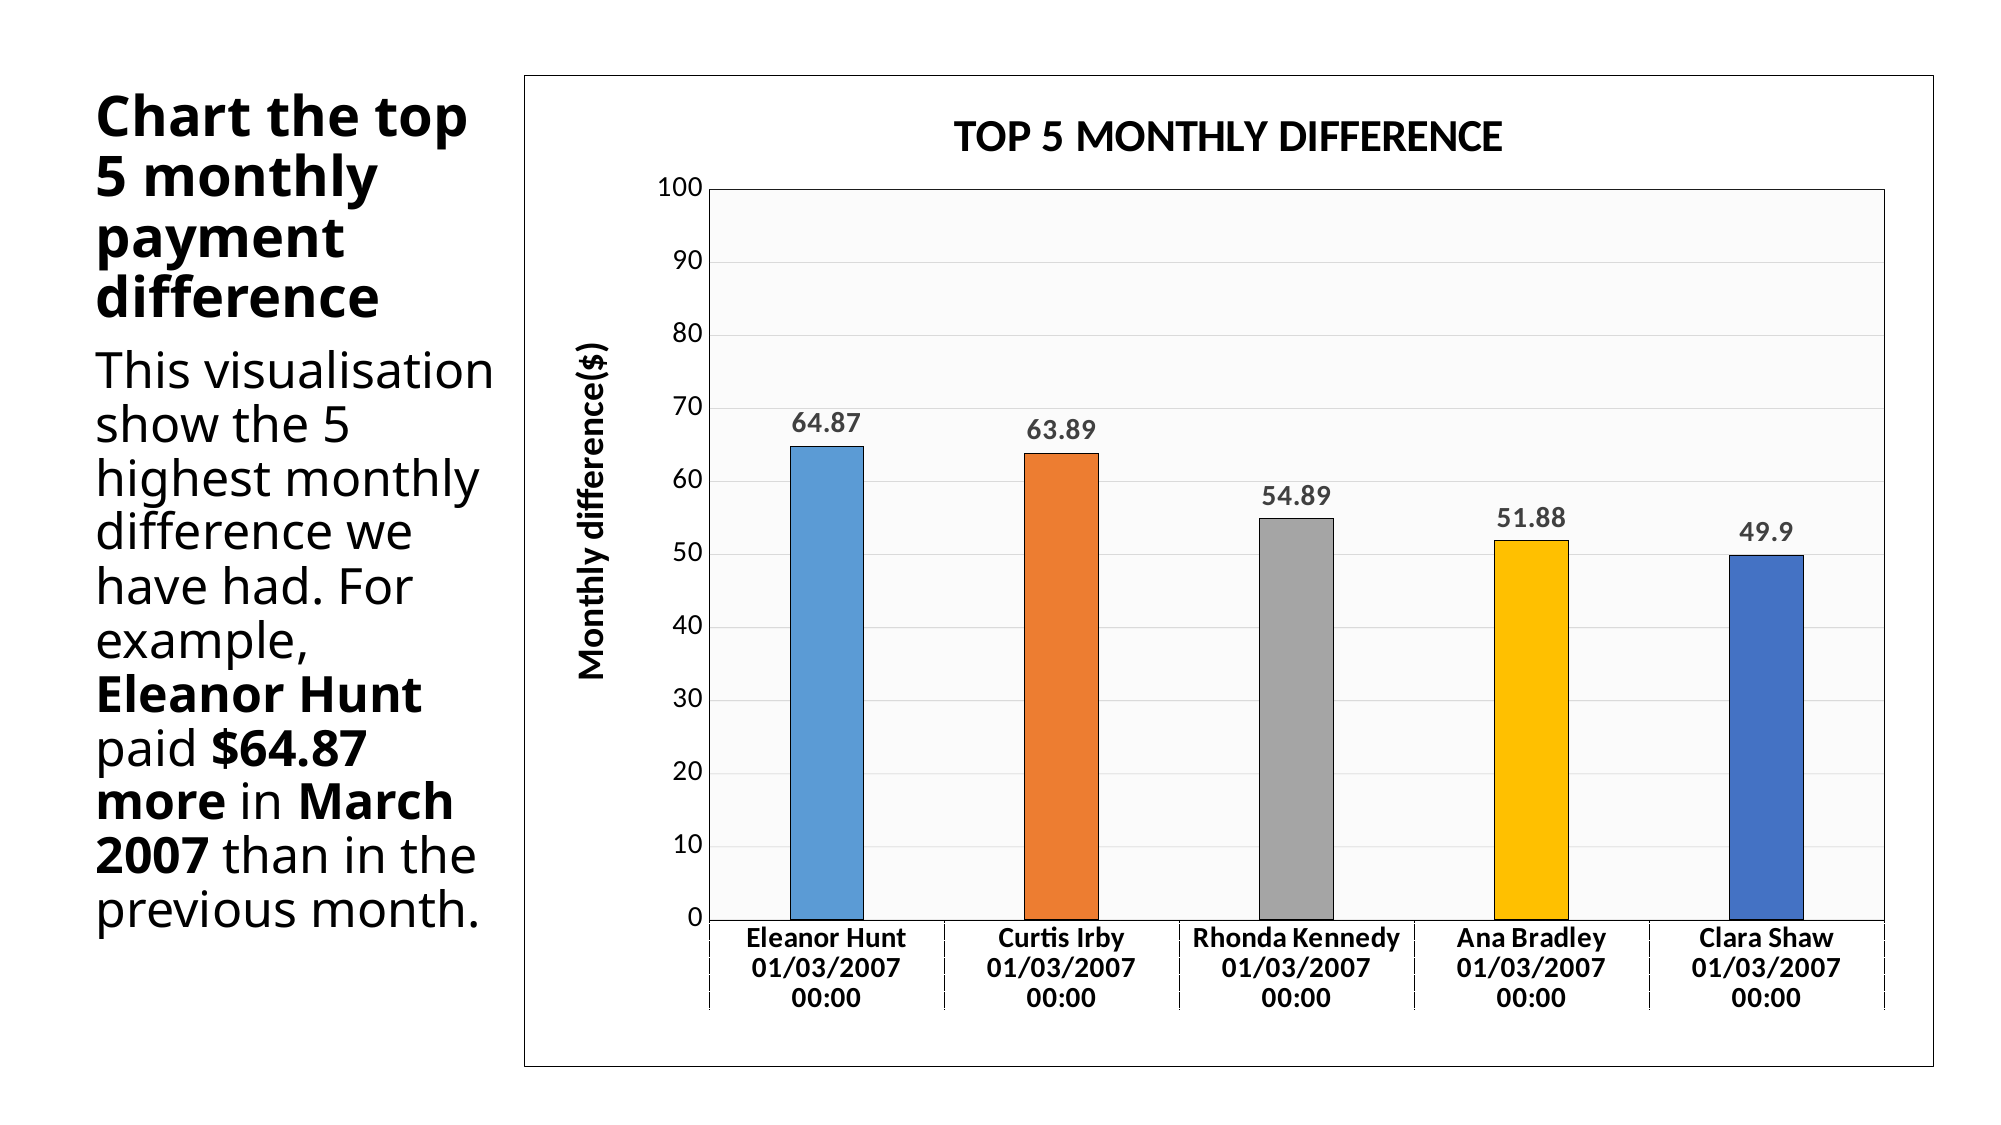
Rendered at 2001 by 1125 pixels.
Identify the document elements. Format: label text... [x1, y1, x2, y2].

title Chart the top 5 monthly payment difference [80, 75, 523, 337]
chart [523, 74, 1934, 1067]
list This visualisation show the 5 highest monthly difference we have had. For example, Eleanor Hunt paid $64.87 more in March 2007 than in the previous month. [80, 337, 523, 1067]
